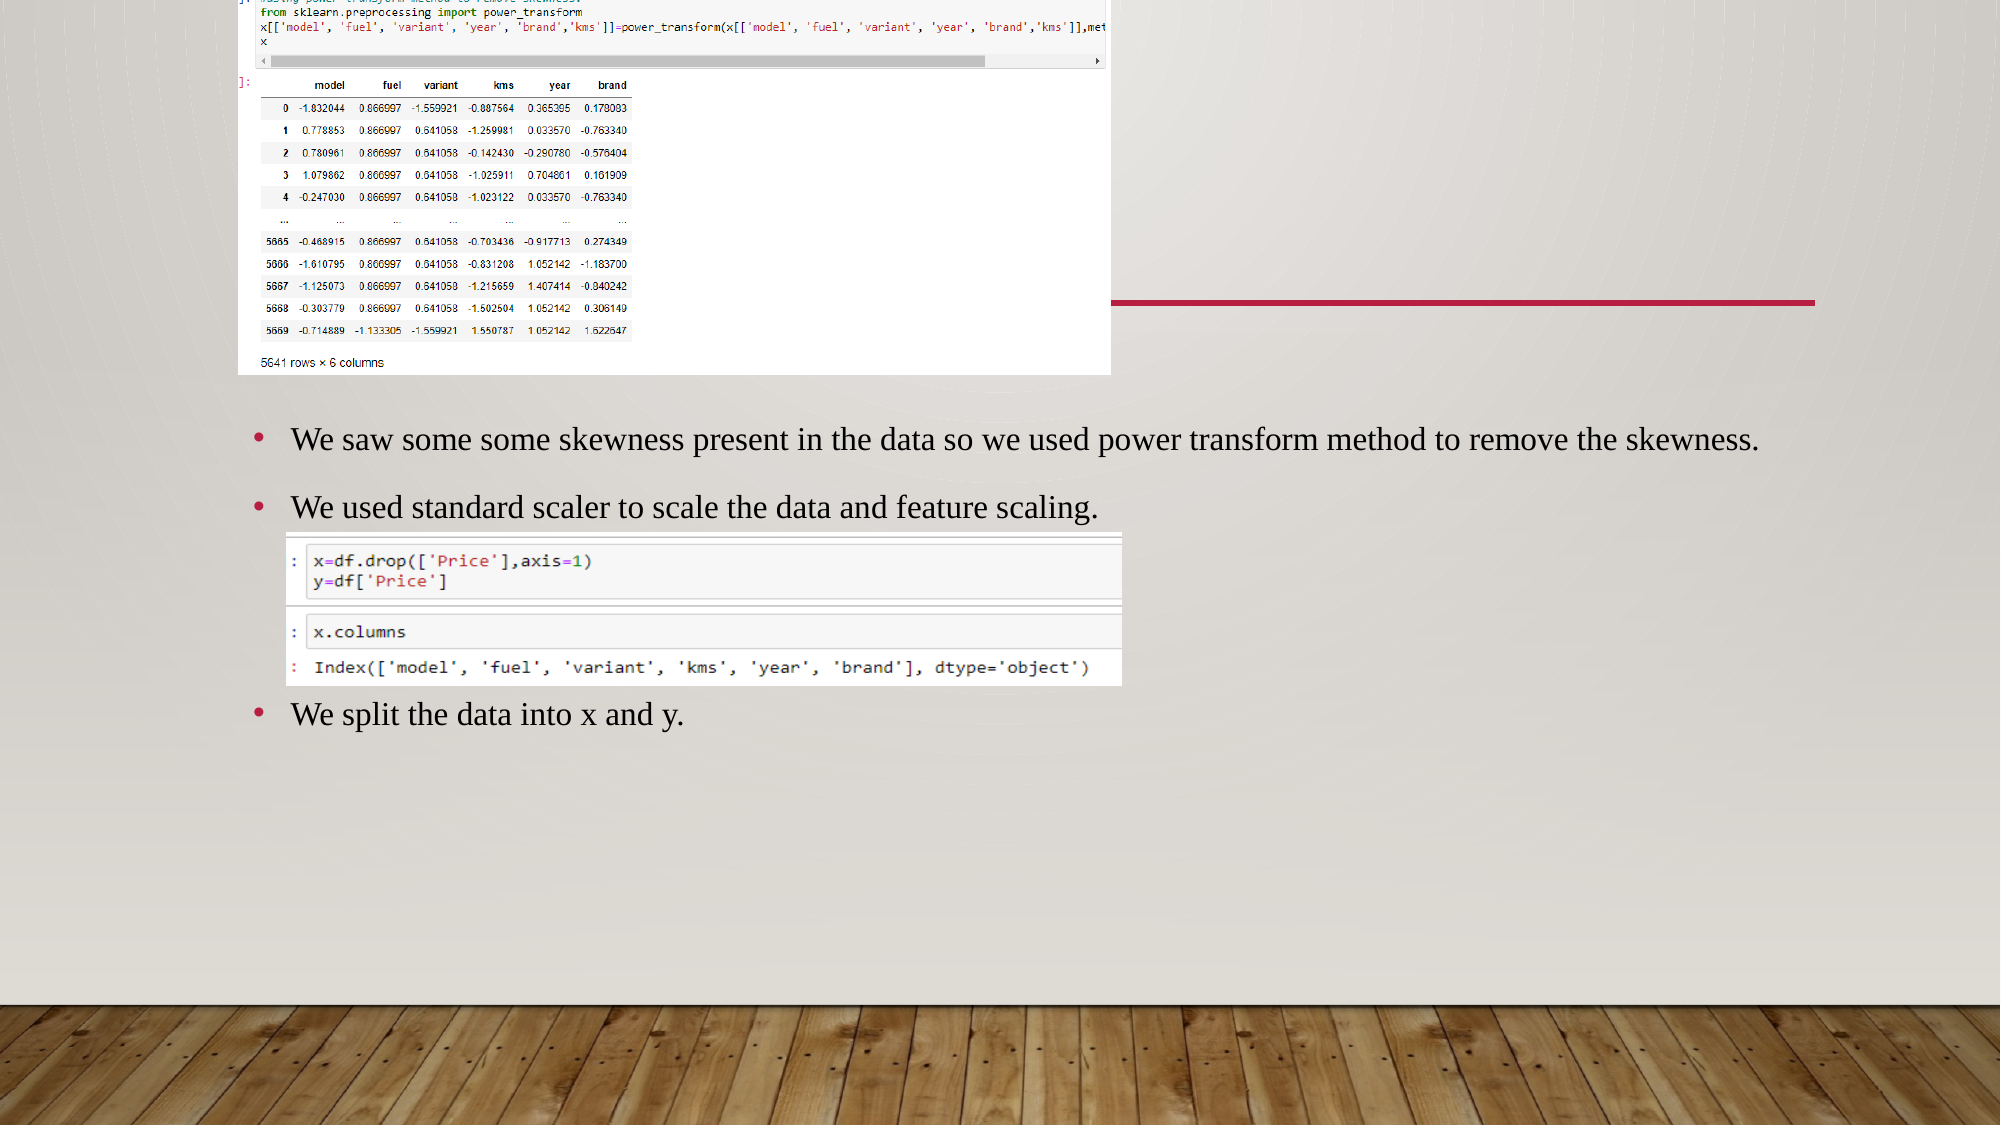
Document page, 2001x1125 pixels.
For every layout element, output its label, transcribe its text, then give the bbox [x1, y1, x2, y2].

picture [0, 1005, 2000, 1125]
picture [286, 532, 1122, 686]
picture [237, 0, 1111, 375]
list We saw some some skewness present in the data so we used power transform method to remove the skewness. We used standard scaler to scale the data and feature scaling. We split the data into x and y. [238, 330, 1814, 897]
